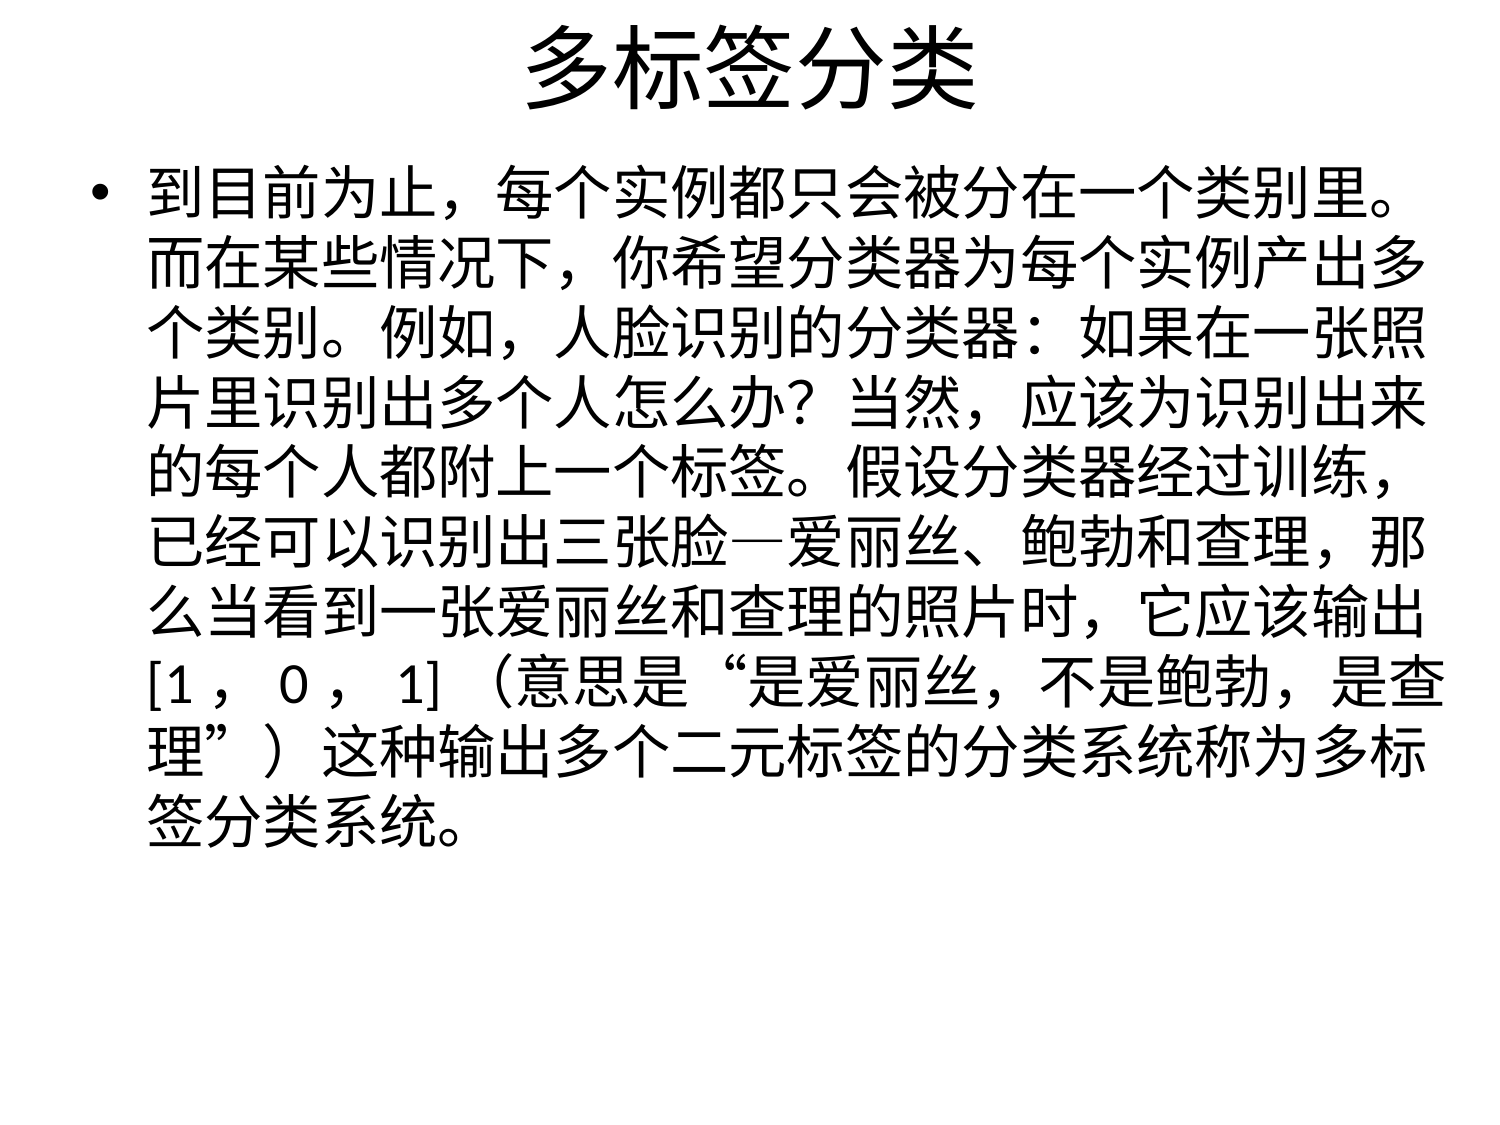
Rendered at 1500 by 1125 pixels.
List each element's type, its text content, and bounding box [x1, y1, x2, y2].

title 多标签分类 [75, 0, 1425, 148]
list 到目前为止，每个实例都只会被分在一个类别里。而在某些情况下，你希望分类器为每个实例产出多个类别。例如，人脸识别的分类器：如果在一张照片里识别出多个人怎么办？当然，应该为识别出来的每个人都附上一个标签。假设分类器经过训练，已经可以识别出三张脸—爱丽丝、鲍勃和查理，那么当看到一张爱丽丝和查理的照片时，它应该输出[1，0，1]（意思是“是爱丽丝，不是鲍勃，是查理”）这种输出多个二元标签的分类系统称为多标签分类系统。 [75, 148, 1500, 1125]
